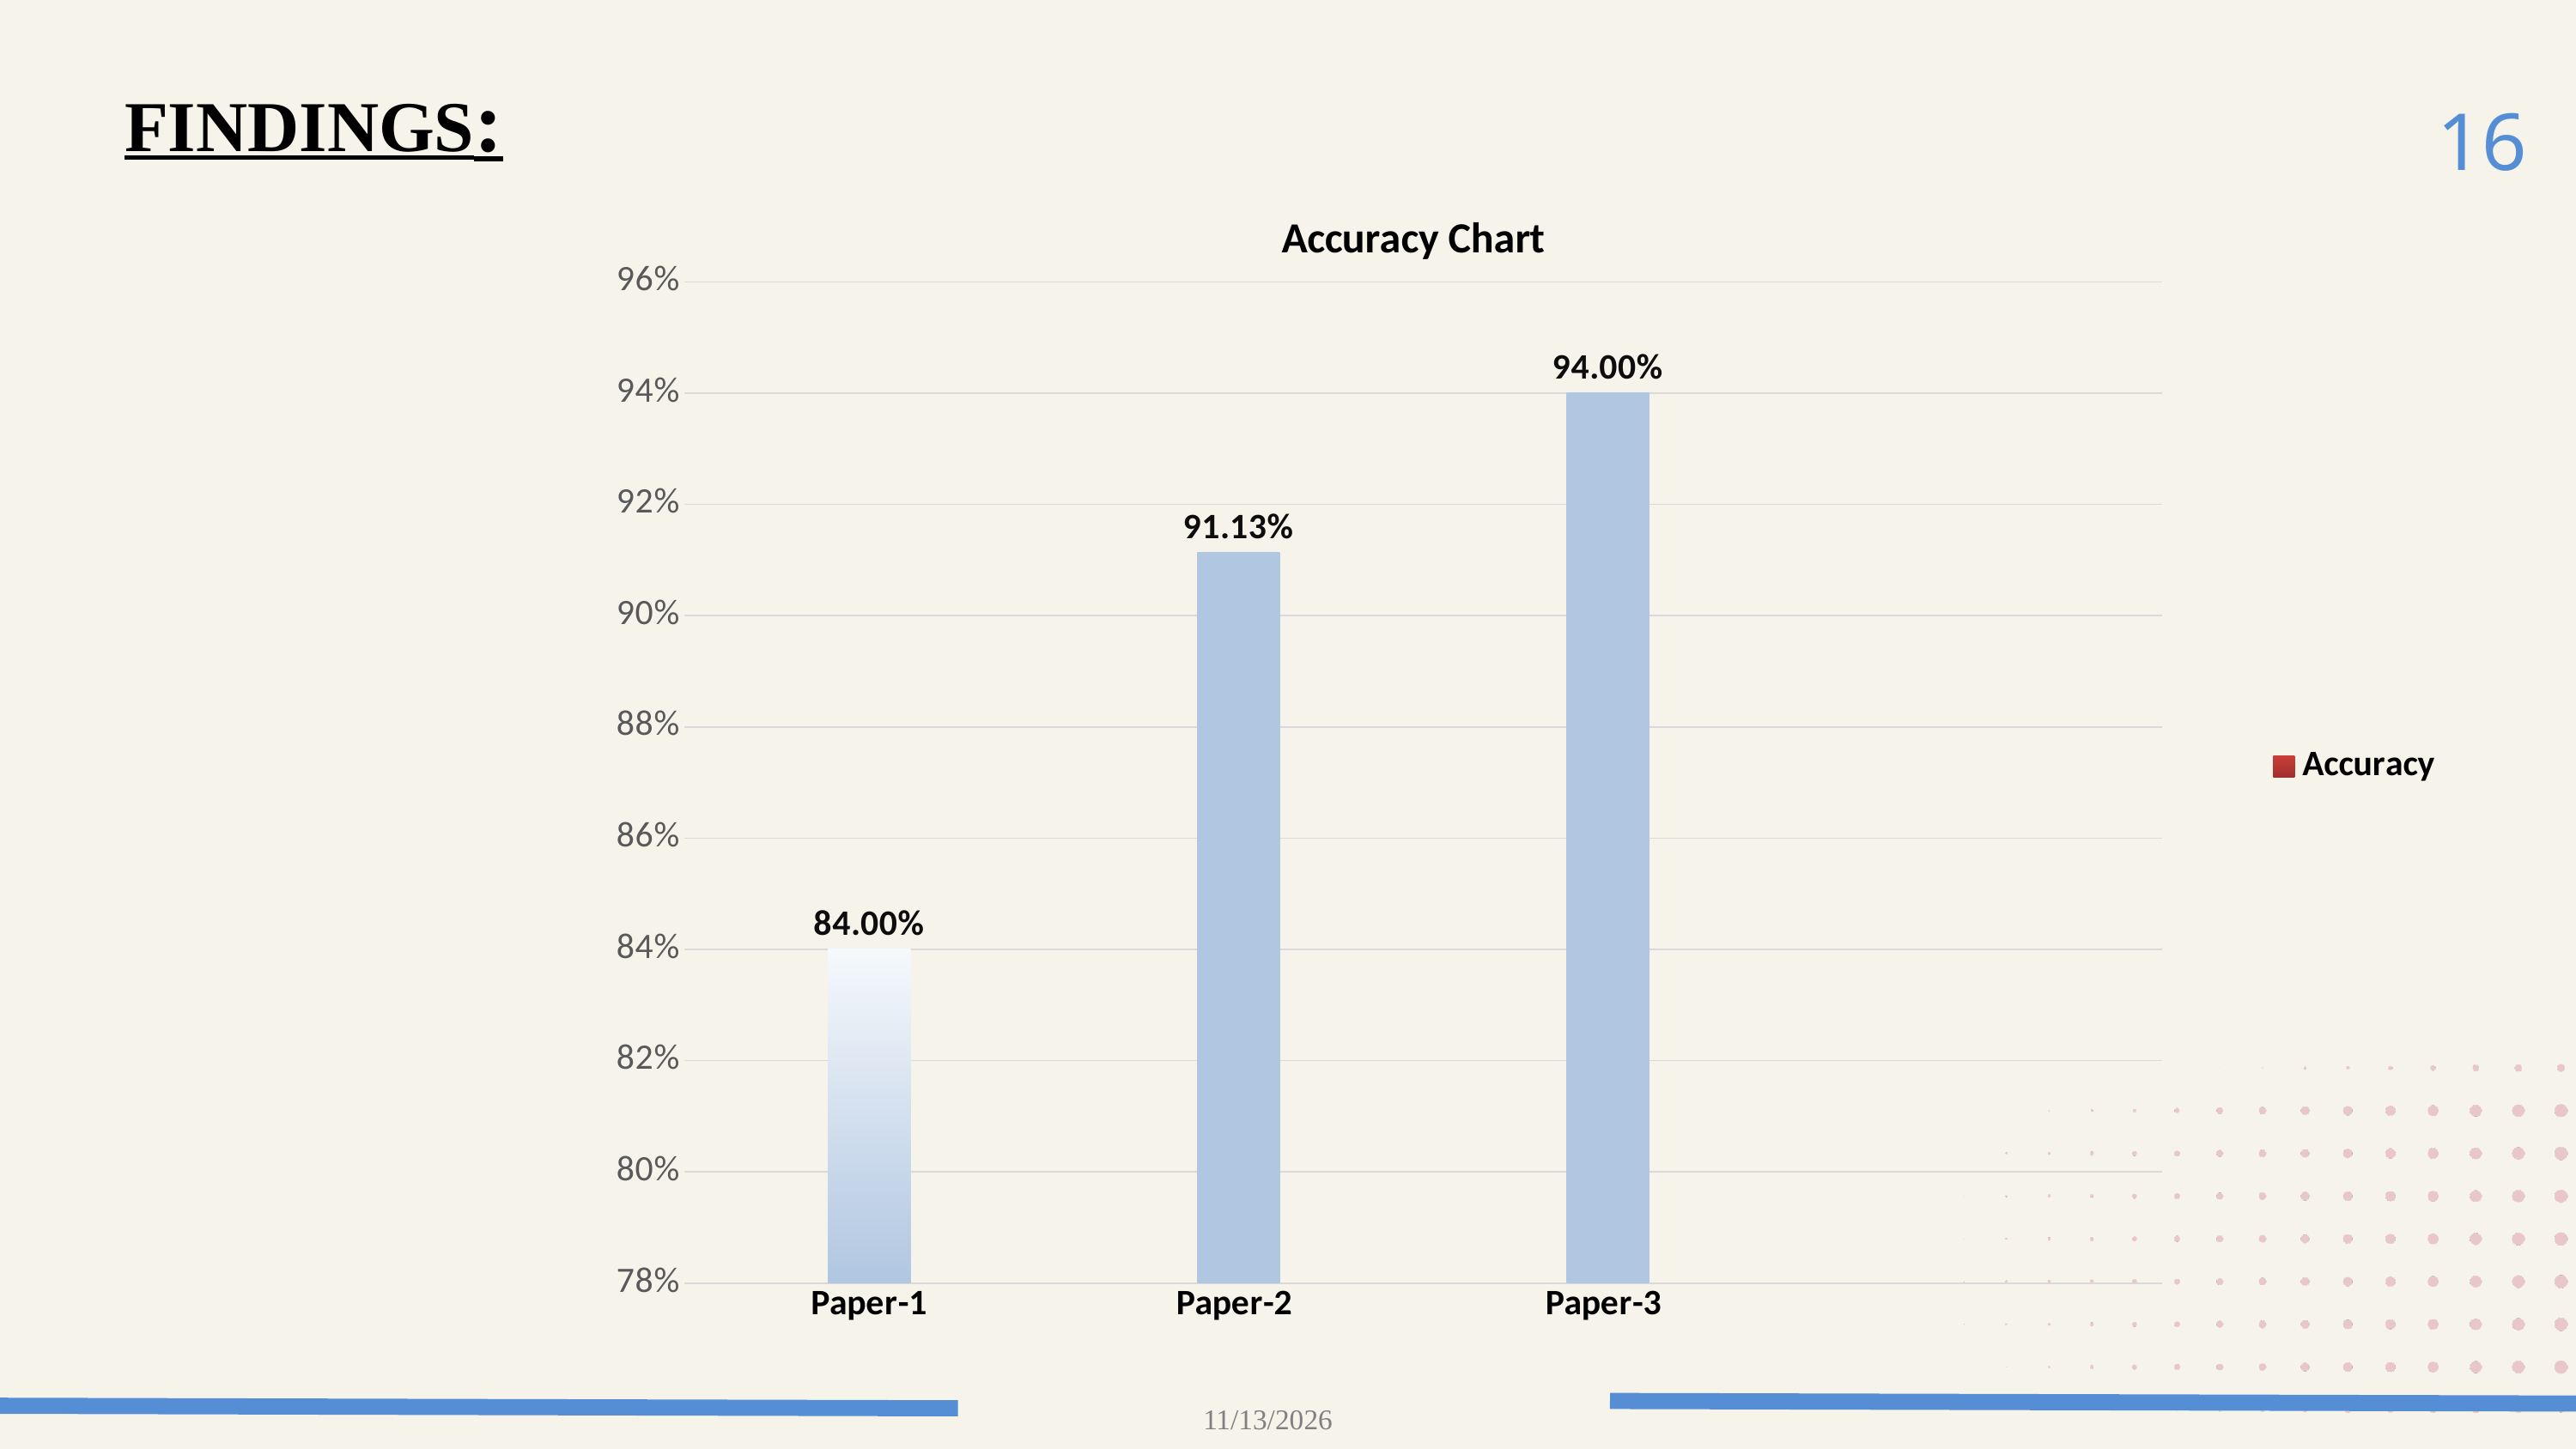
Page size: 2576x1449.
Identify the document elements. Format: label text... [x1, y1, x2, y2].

text_box [1921, 1064, 2576, 1413]
text_box 5/16/2024 [1111, 1367, 1425, 1435]
text_box FINDINGS: [125, 65, 1170, 169]
chart [368, 177, 2458, 1356]
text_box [2372, 0, 2576, 236]
